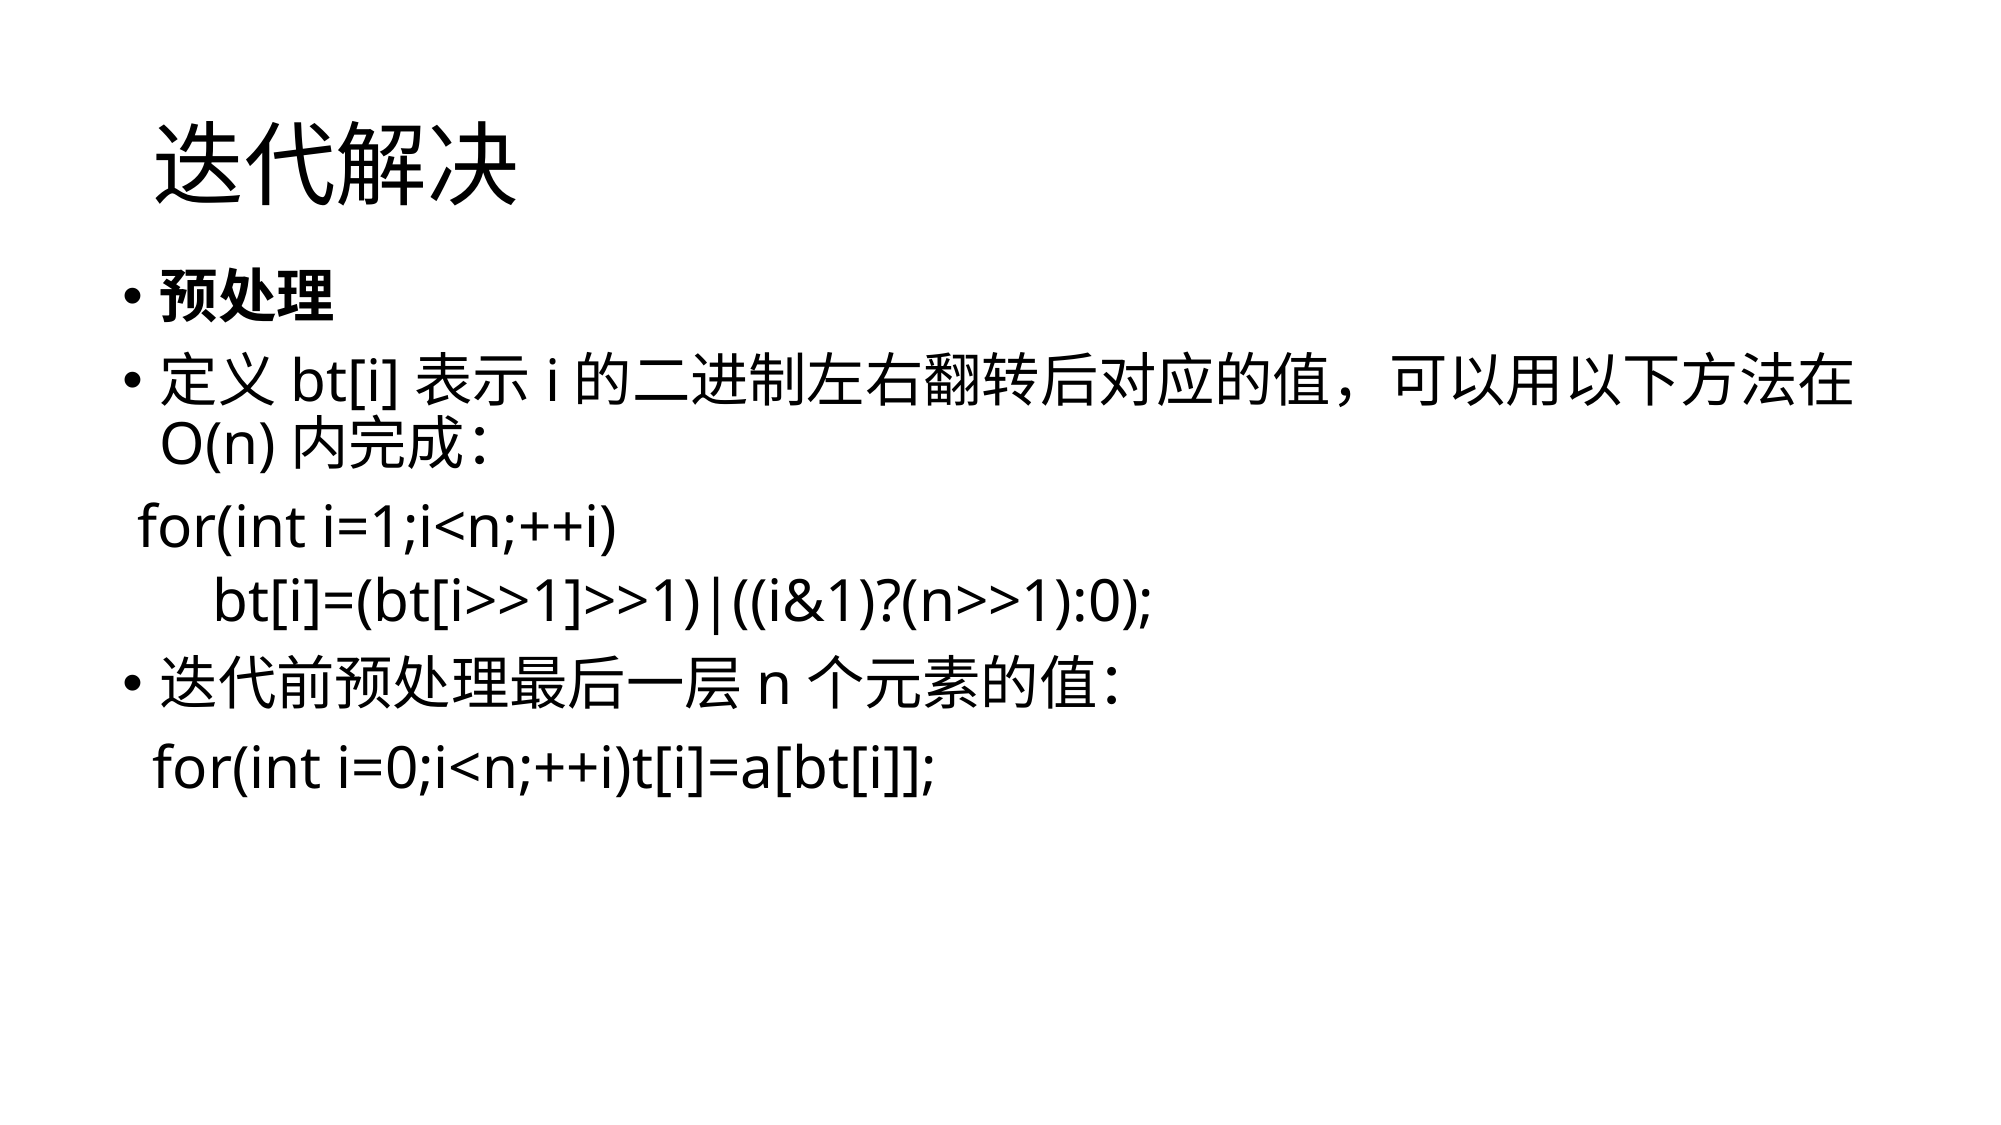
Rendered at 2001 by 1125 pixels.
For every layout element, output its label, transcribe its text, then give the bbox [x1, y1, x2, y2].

list 预处理 定义bt[i]表示i的二进制左右翻转后对应的值，可以用以下方法在O(n)内完成： for(int i=1;i<n;++i) bt[i]=(bt[i>>1]>>1)|((i&1)?(n>>1):0); 迭代前预处理最后一层n个元素的值： for(int i=0;i<n;++i)t[i]=a[bt[i]]; [107, 259, 1914, 1095]
title 迭代解决 [137, 59, 1863, 259]
